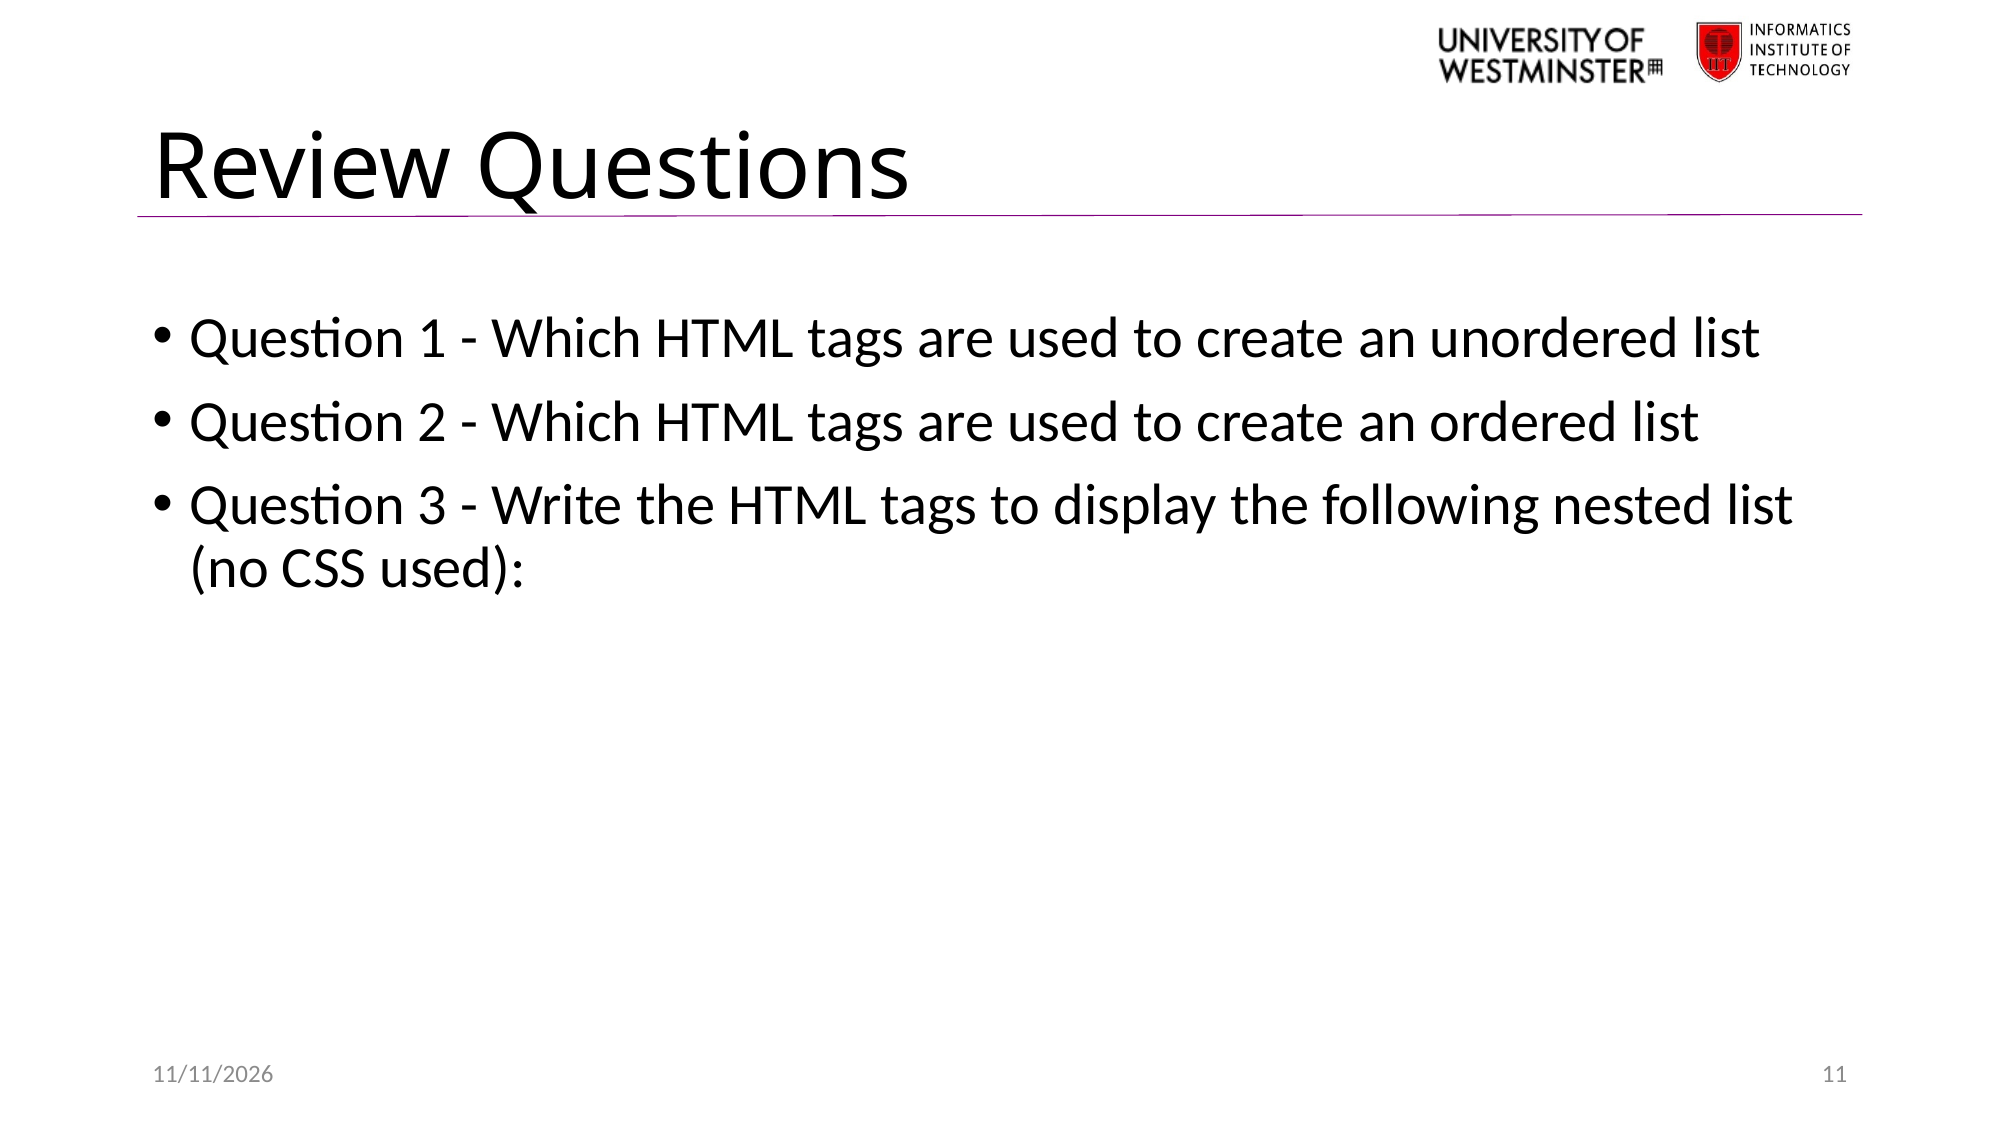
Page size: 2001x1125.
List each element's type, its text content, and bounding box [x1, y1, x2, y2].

title Review Questions [137, 59, 1863, 278]
list Question 1 - Which HTML tags are used to create an unordered list Question 2 - Which HTML tags are used to create an ordered list Question 3 - Write the HTML tags to display the following nested list (no CSS used): [137, 299, 1863, 1014]
picture [1425, 5, 1863, 59]
slide_number 11 [1412, 1042, 1863, 1103]
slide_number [137, 1042, 588, 1103]
